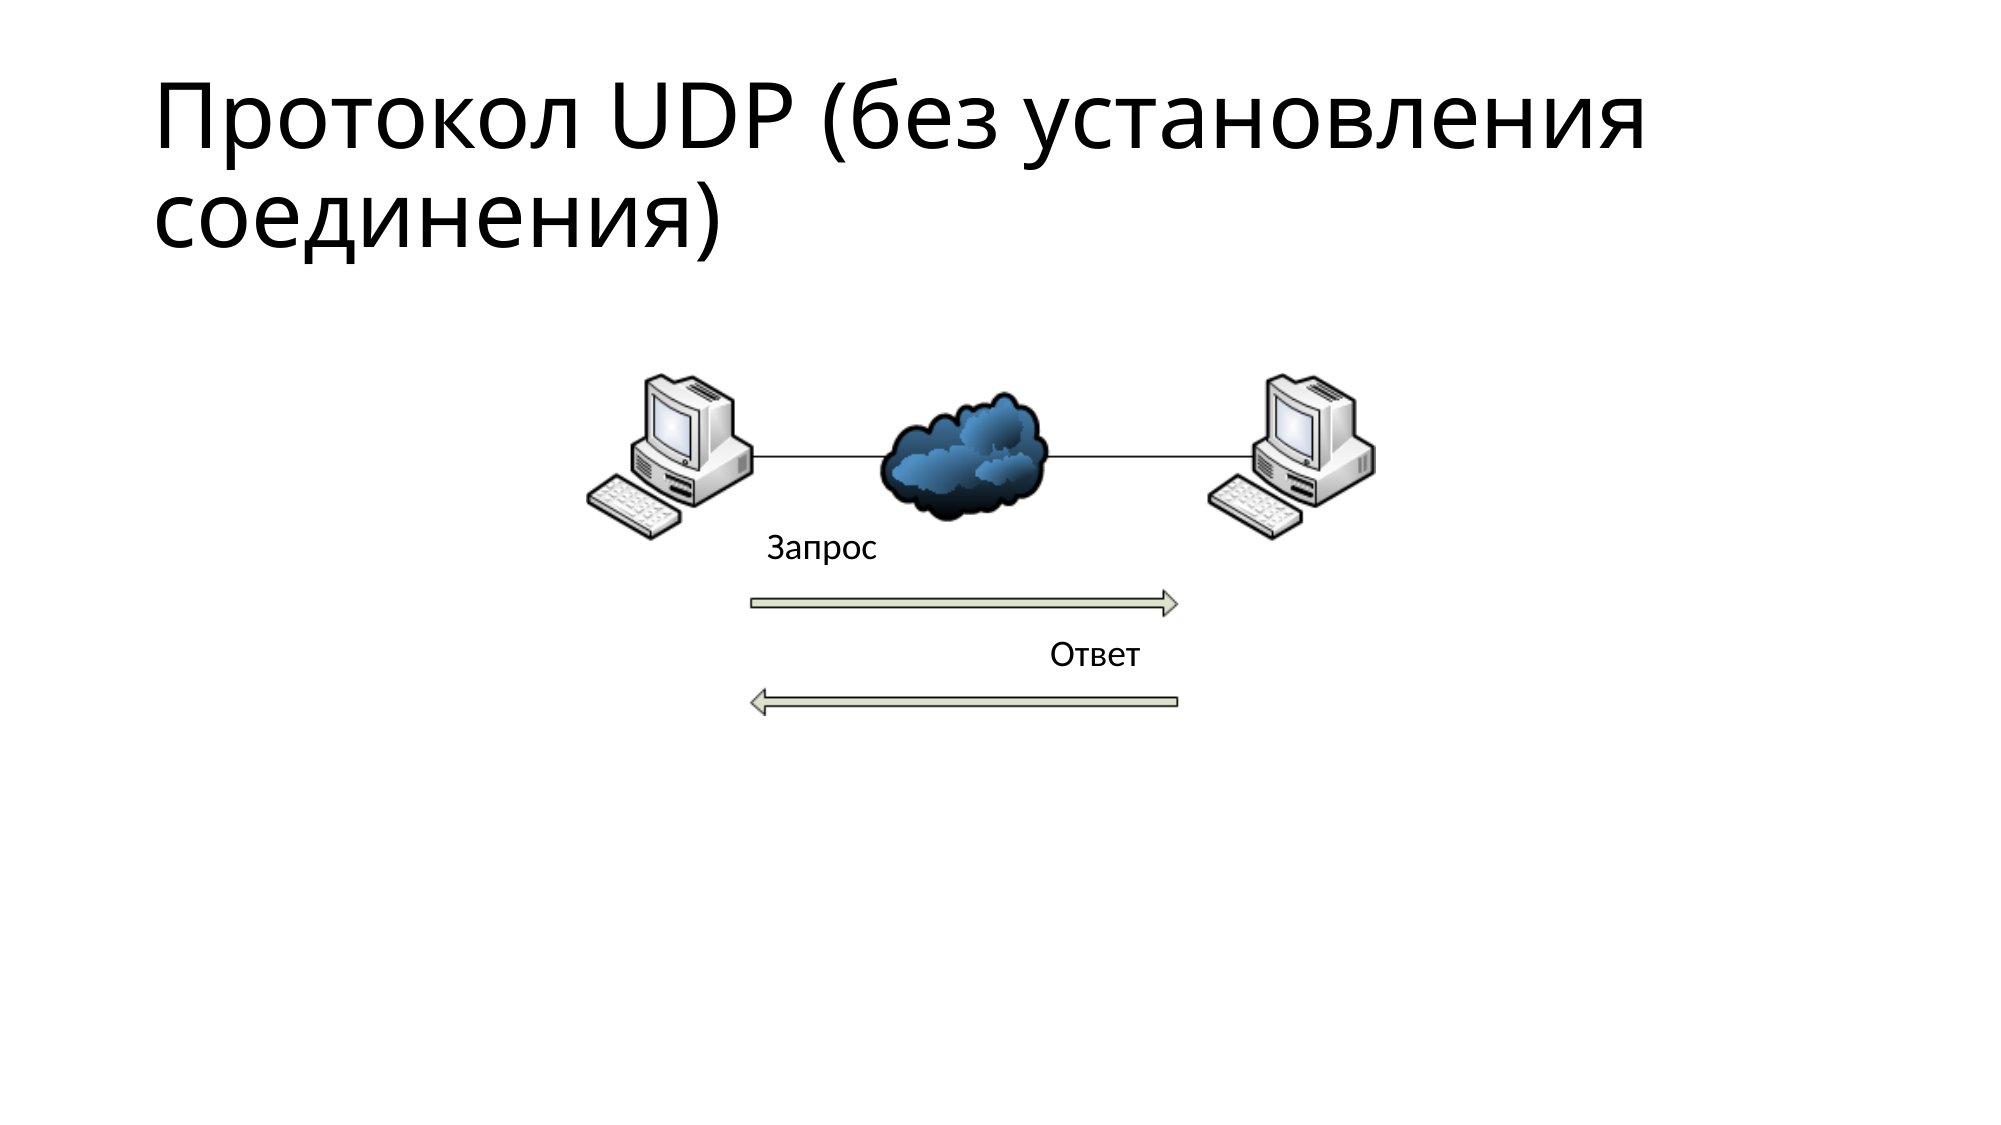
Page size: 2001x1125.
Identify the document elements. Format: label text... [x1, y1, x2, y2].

picture [586, 373, 1376, 717]
title Протокол UDP (без установления соединения) [137, 59, 1863, 278]
